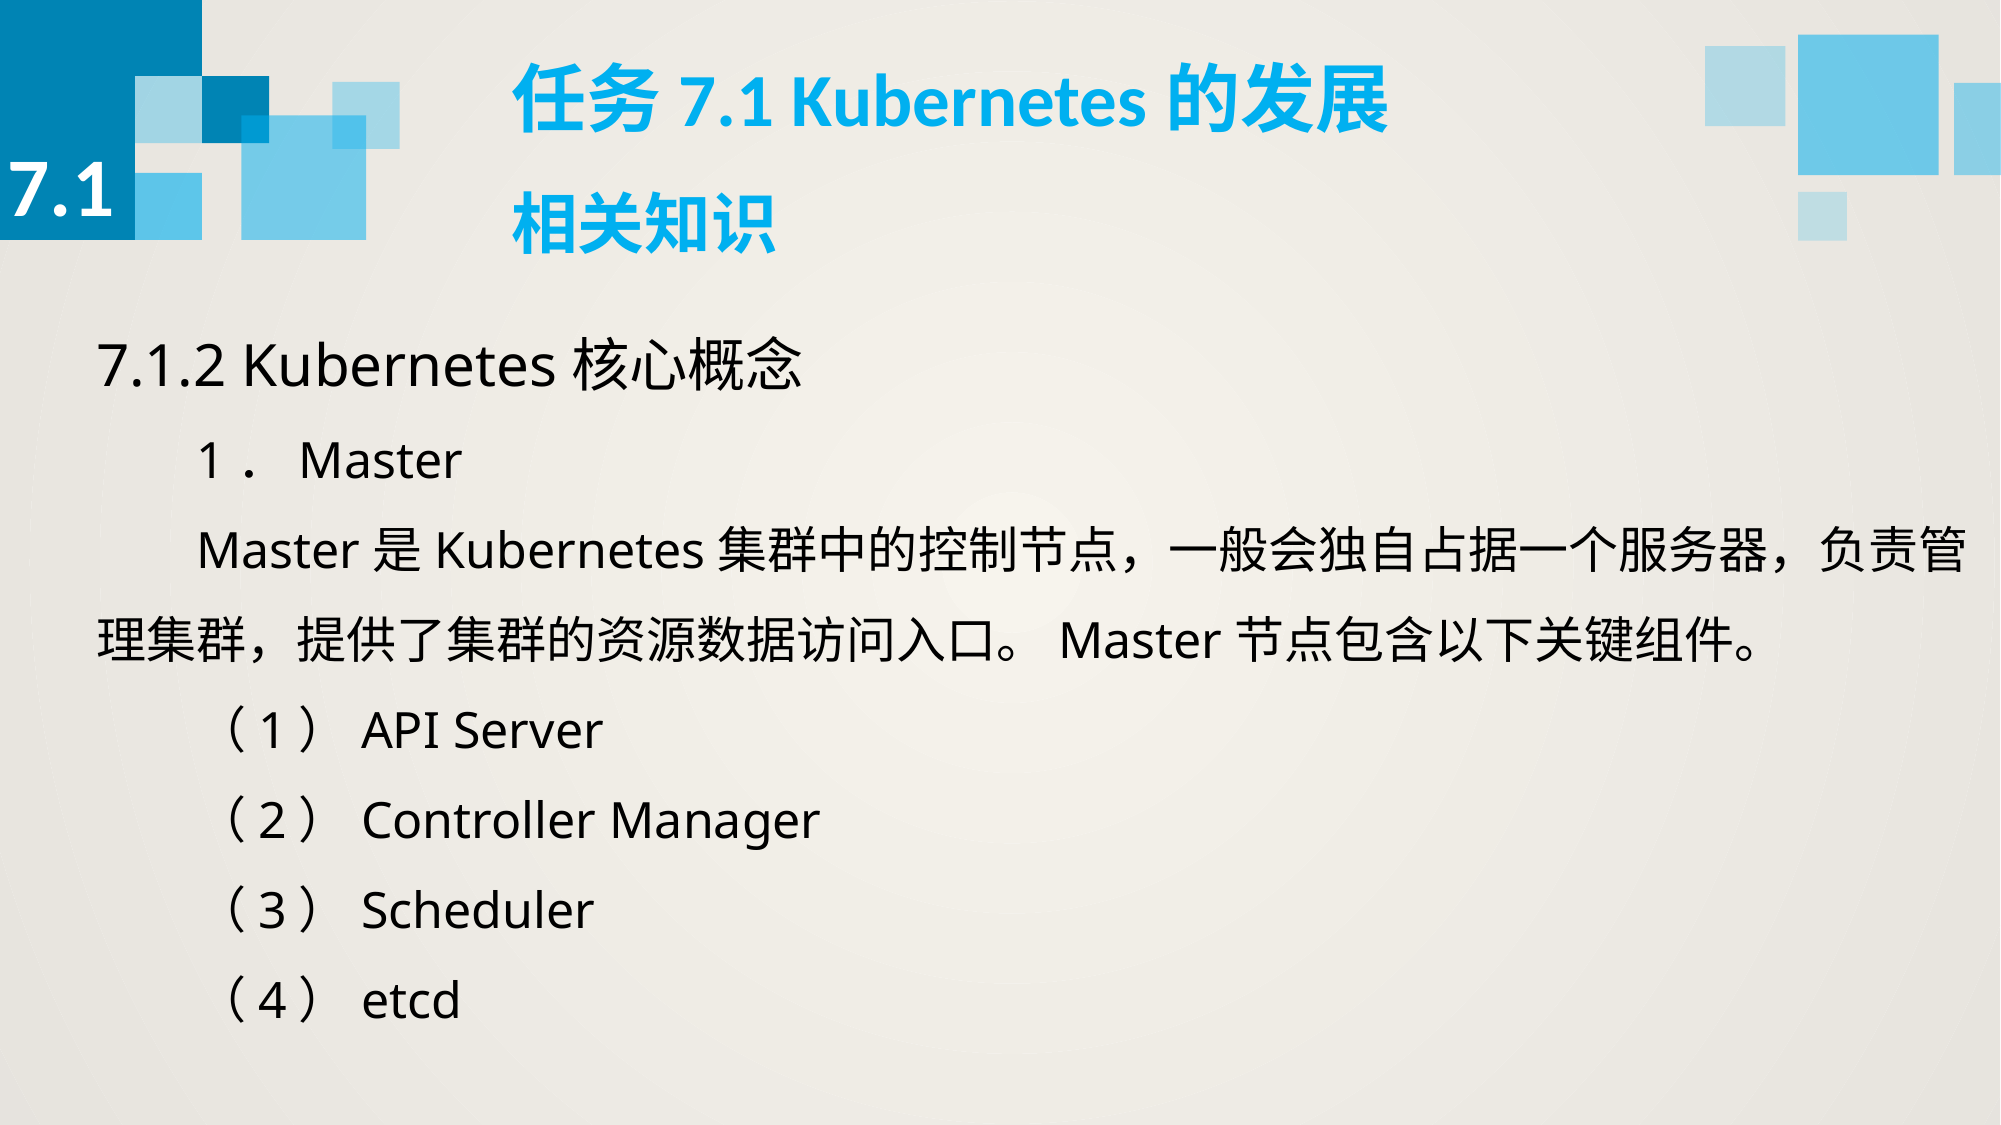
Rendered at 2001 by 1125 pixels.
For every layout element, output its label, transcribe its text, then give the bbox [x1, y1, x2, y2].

list 任务7.1 Kubernetes的发展 [496, 17, 1663, 150]
text_box 7.1.2 Kubernetes核心概念 1．Master Master是Kubernetes集群中的控制节点，一般会独自占据一个服务器，负责管理集群，提供了集群的资源数据访问入口。Master节点包含以下关键组件。 （1）API Server （2）Controller Manager （3）Scheduler （4）etcd [81, 286, 2000, 1036]
list 7.1 [0, 95, 150, 232]
list 相关知识 [496, 149, 1243, 250]
